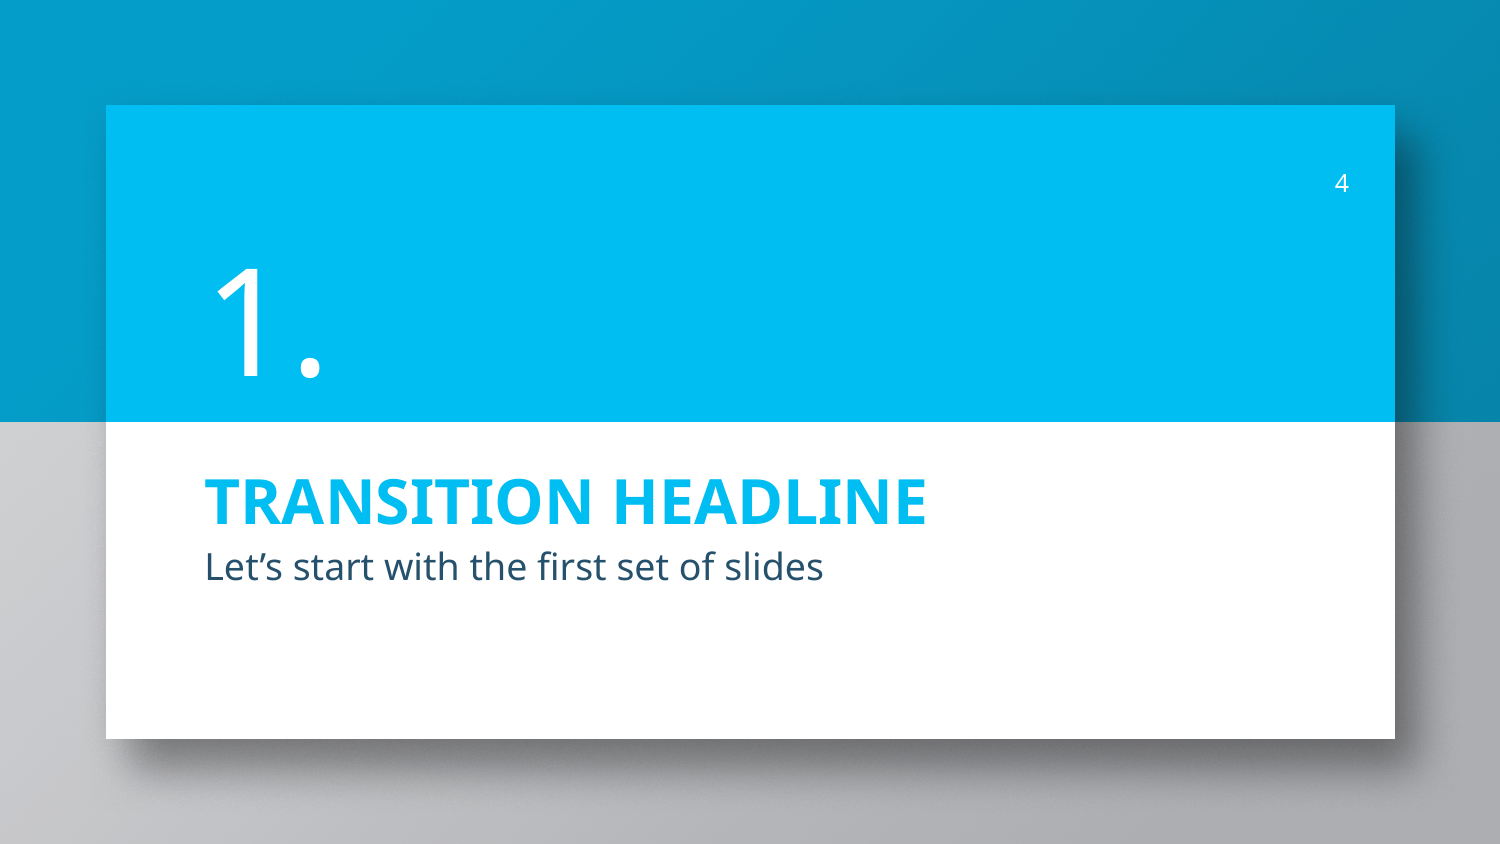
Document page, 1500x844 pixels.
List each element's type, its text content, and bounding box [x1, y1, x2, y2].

picture [0, 423, 1500, 844]
title TRANSITION HEADLINE [189, 447, 1311, 528]
slide_number ‹#› [1273, 106, 1364, 217]
subtitle Let’s start with the first set of slides [189, 528, 1311, 658]
text_box 1. [189, 142, 474, 422]
